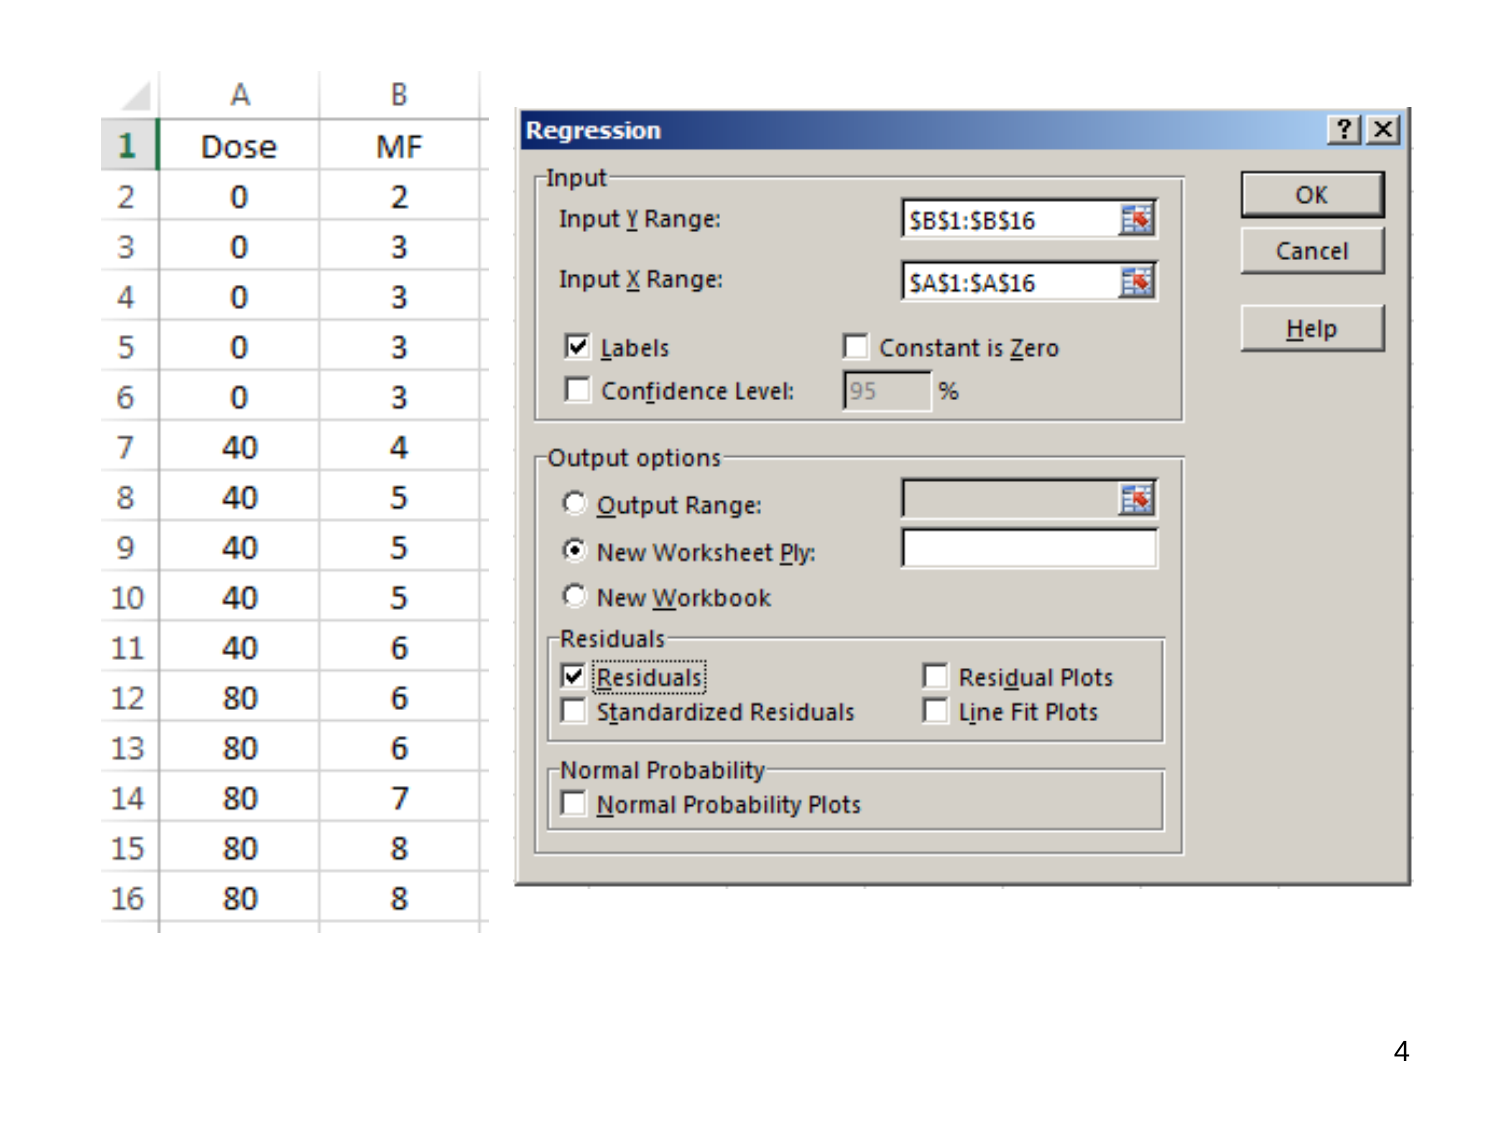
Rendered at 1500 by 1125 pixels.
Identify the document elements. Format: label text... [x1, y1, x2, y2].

picture [513, 106, 1414, 889]
slide_number 4 [1074, 1024, 1426, 1103]
picture [100, 71, 489, 933]
